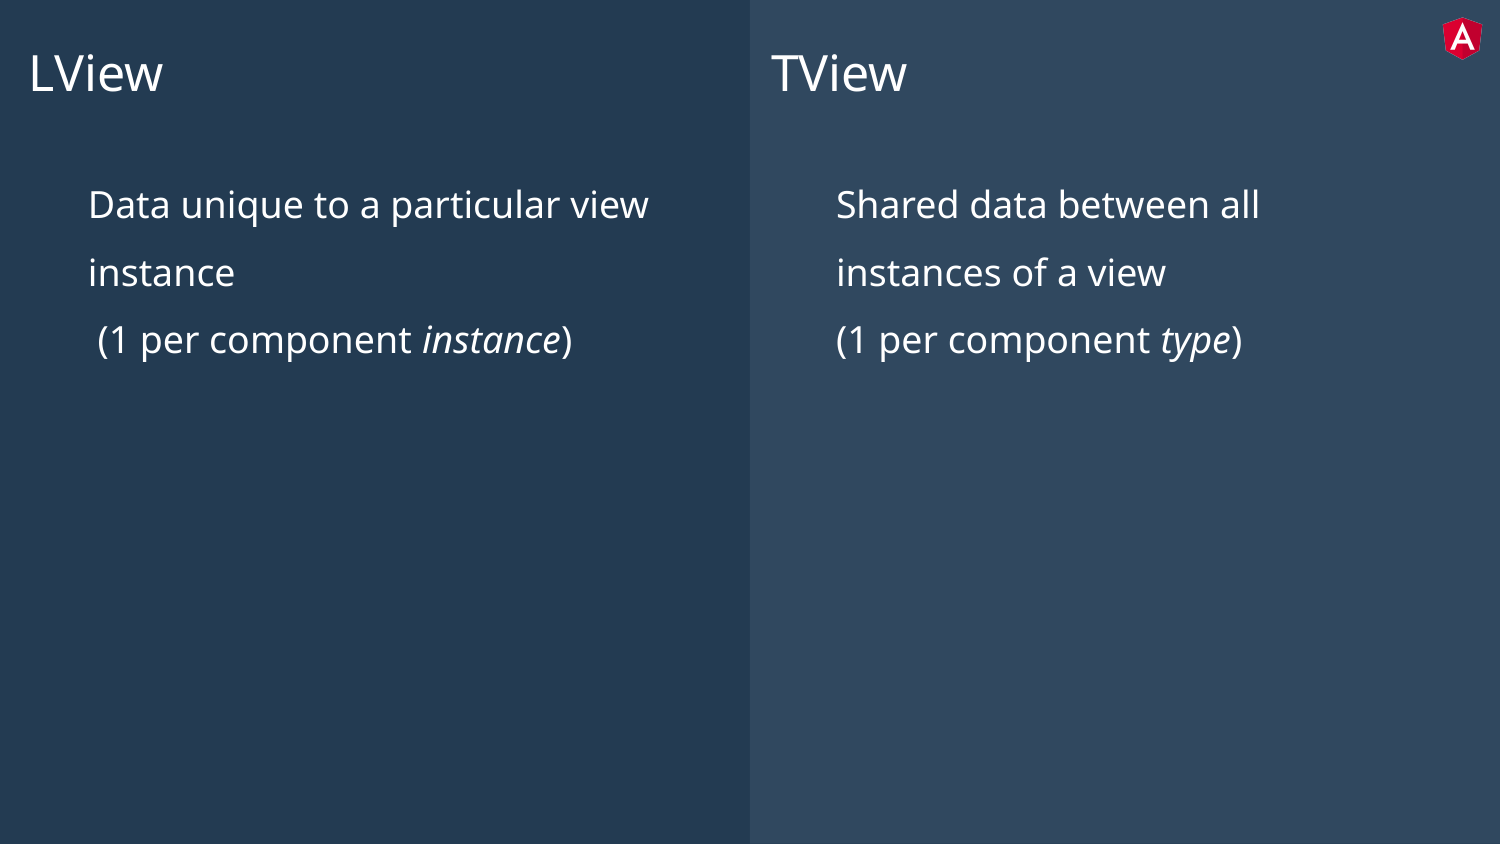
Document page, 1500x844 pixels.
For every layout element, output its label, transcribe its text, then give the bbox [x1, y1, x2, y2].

list Shared data between all instances of a view (1 per component type) [821, 143, 1451, 750]
text_box TView [756, 22, 976, 113]
picture [1436, 11, 1489, 64]
list Data unique to a particular view instance (1 per component instance) [72, 143, 703, 750]
text_box LView [13, 30, 263, 104]
